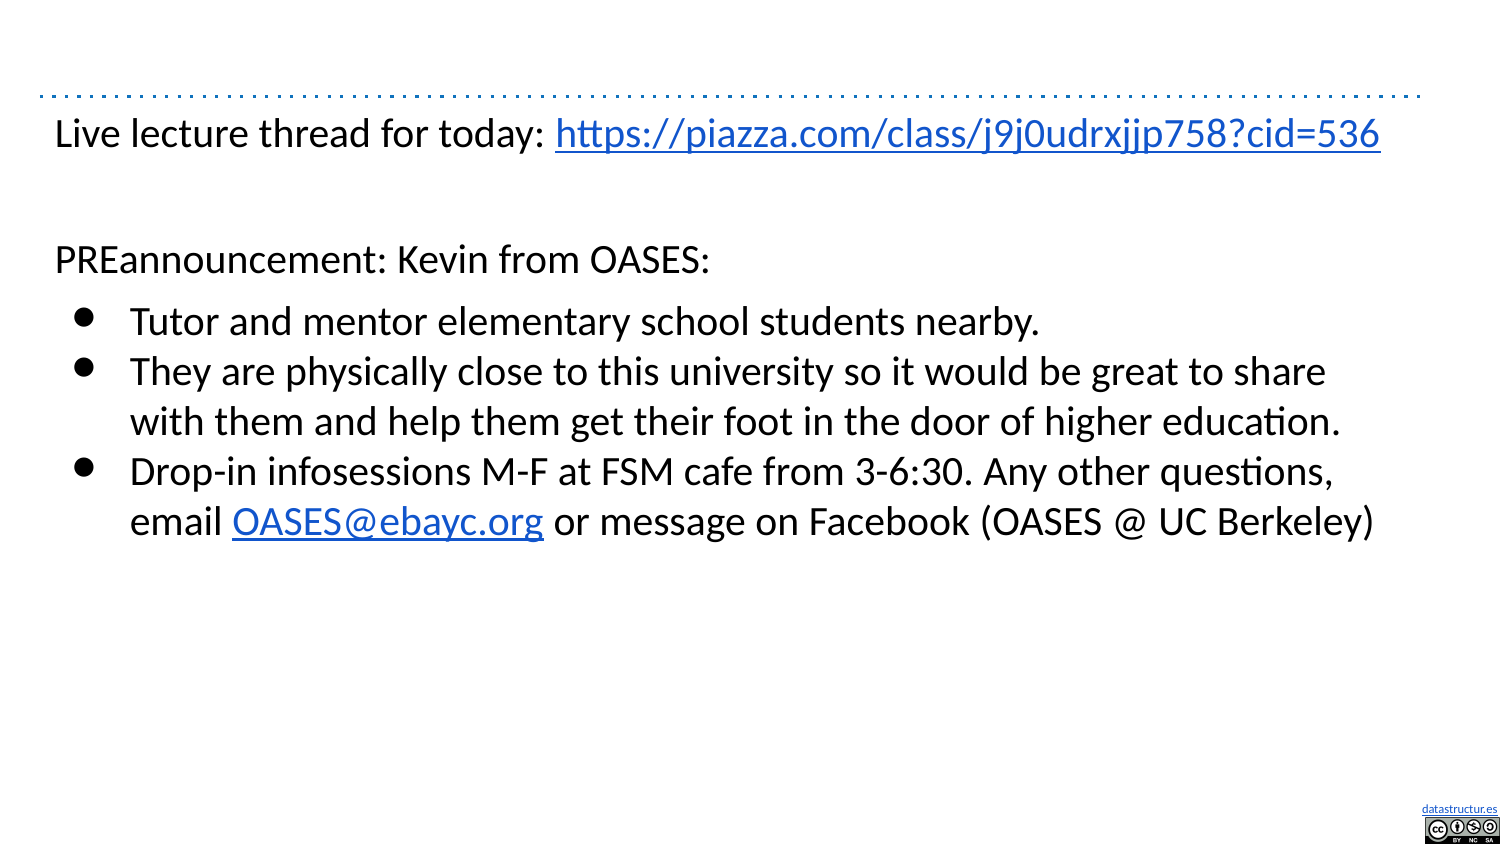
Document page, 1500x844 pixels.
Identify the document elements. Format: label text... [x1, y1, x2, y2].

list Live lecture thread for today: https://piazza.com/class/j9j0udrxjjp758?cid=536 PREannouncement: Kevin from OASES: Tutor and mentor elementary school students nearby. They are physically close to this university so it would be great to share with them and help them get their foot in the door of higher education. Drop-in infosessions M-F at FSM cafe from 3-6:30. Any other questions, email OASES@ebayc.org or message on Facebook (OASES @ UC Berkeley) [39, 91, 1425, 773]
picture [1425, 817, 1500, 844]
